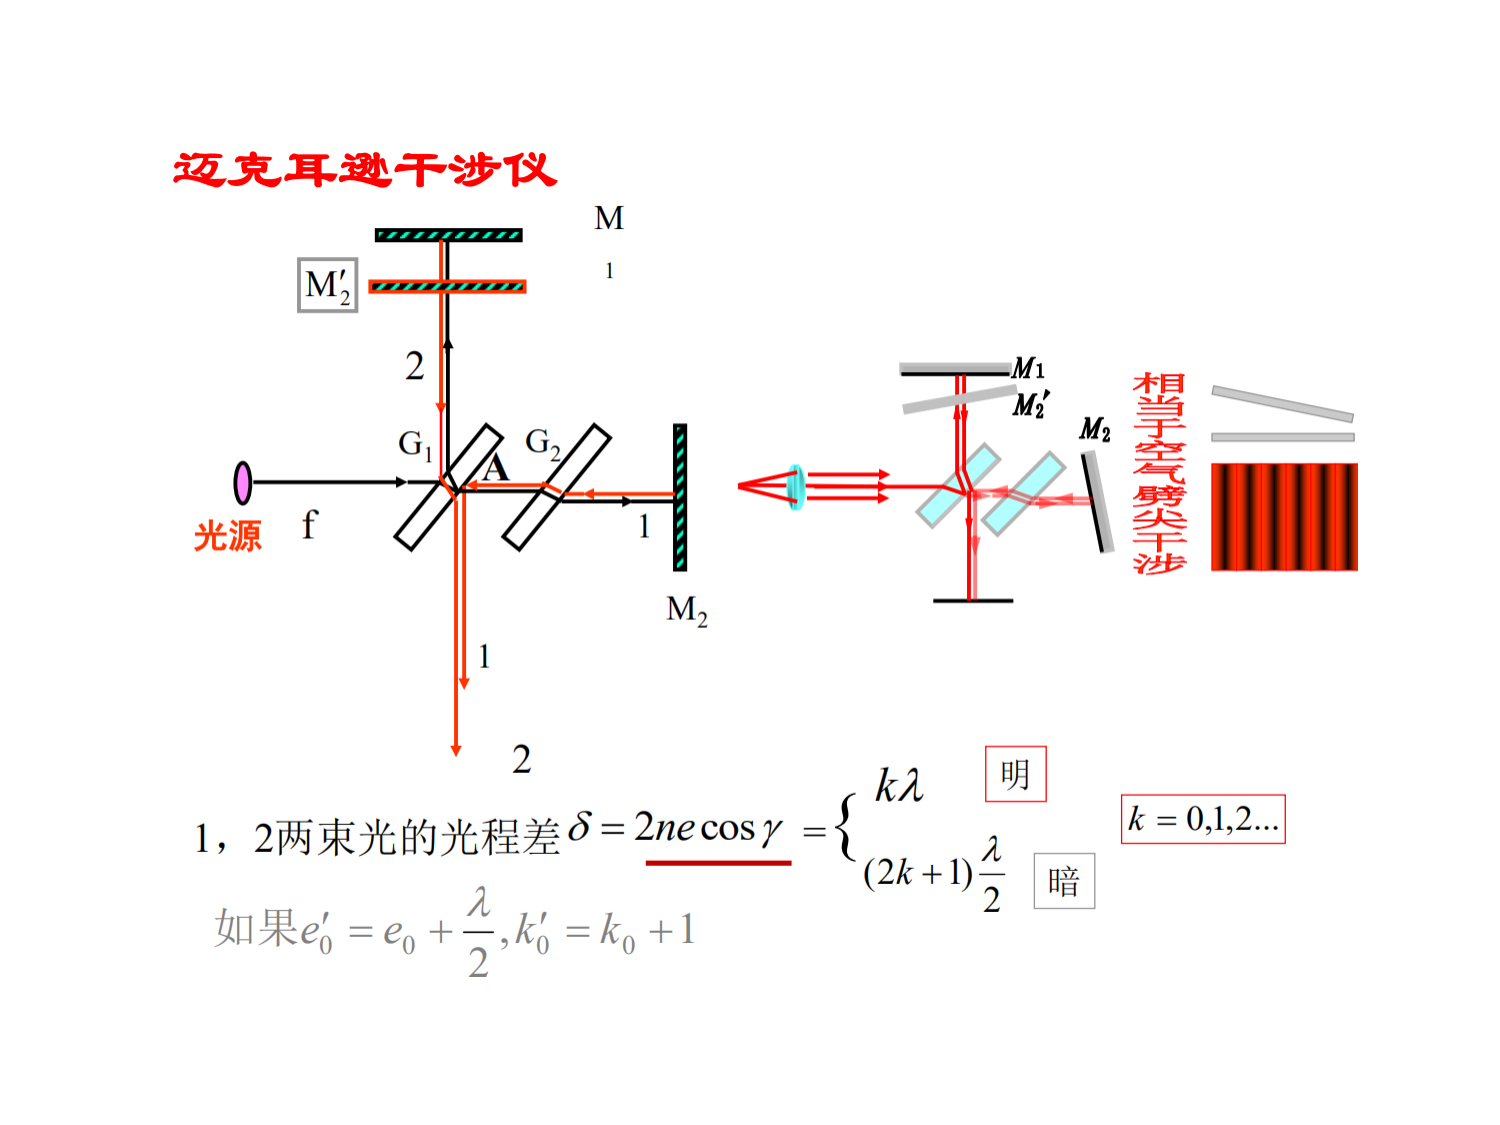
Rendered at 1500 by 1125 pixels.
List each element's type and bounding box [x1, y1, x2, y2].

picture [148, 126, 1359, 1003]
